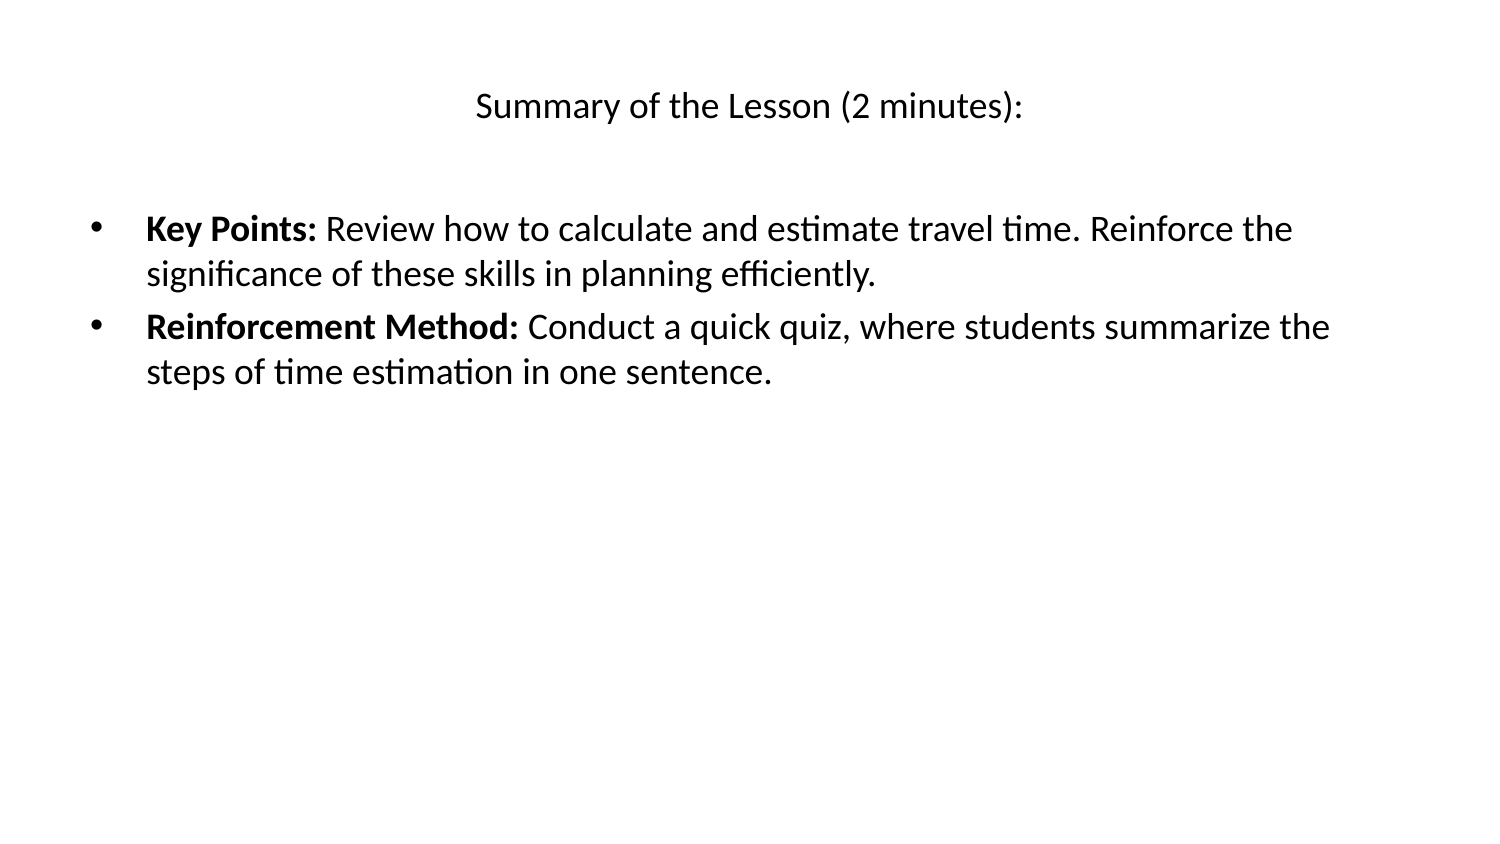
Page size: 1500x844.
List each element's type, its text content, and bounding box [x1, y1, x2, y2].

list Key Points: Review how to calculate and estimate travel time. Reinforce the significance of these skills in planning efficiently. Reinforcement Method: Conduct a quick quiz, where students summarize the steps of time estimation in one sentence. [75, 196, 1425, 754]
title Summary of the Lesson (2 minutes): [75, 33, 1425, 175]
